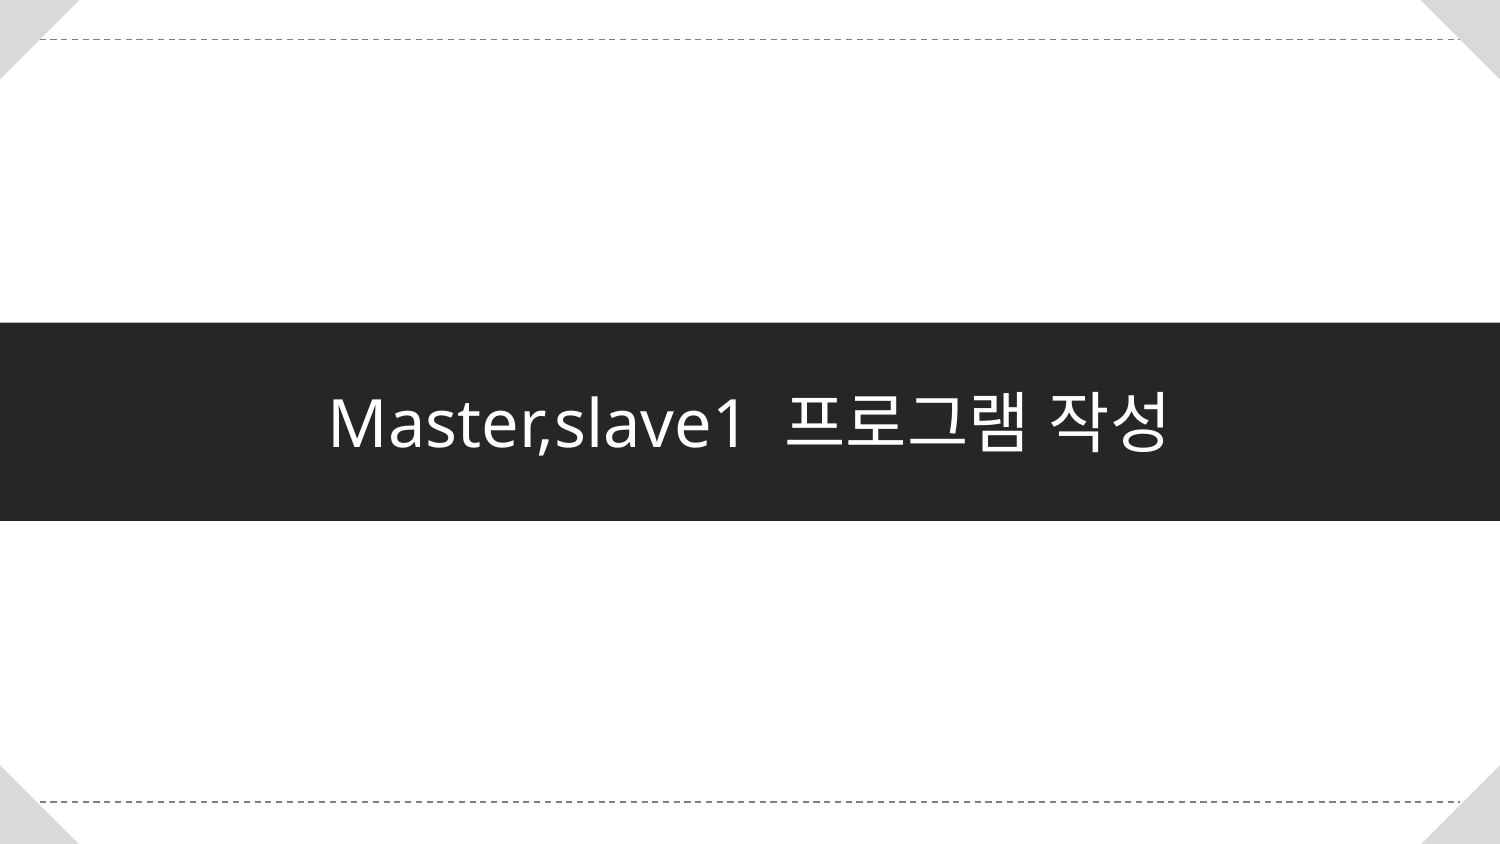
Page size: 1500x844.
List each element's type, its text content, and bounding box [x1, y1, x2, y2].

text_box [1418, 763, 1500, 844]
text_box [1418, 0, 1500, 82]
text_box [0, 0, 82, 82]
text_box [0, 763, 81, 844]
text_box [0, 321, 1500, 523]
text_box Master,slave1 프로그램 작성 [312, 373, 1188, 469]
